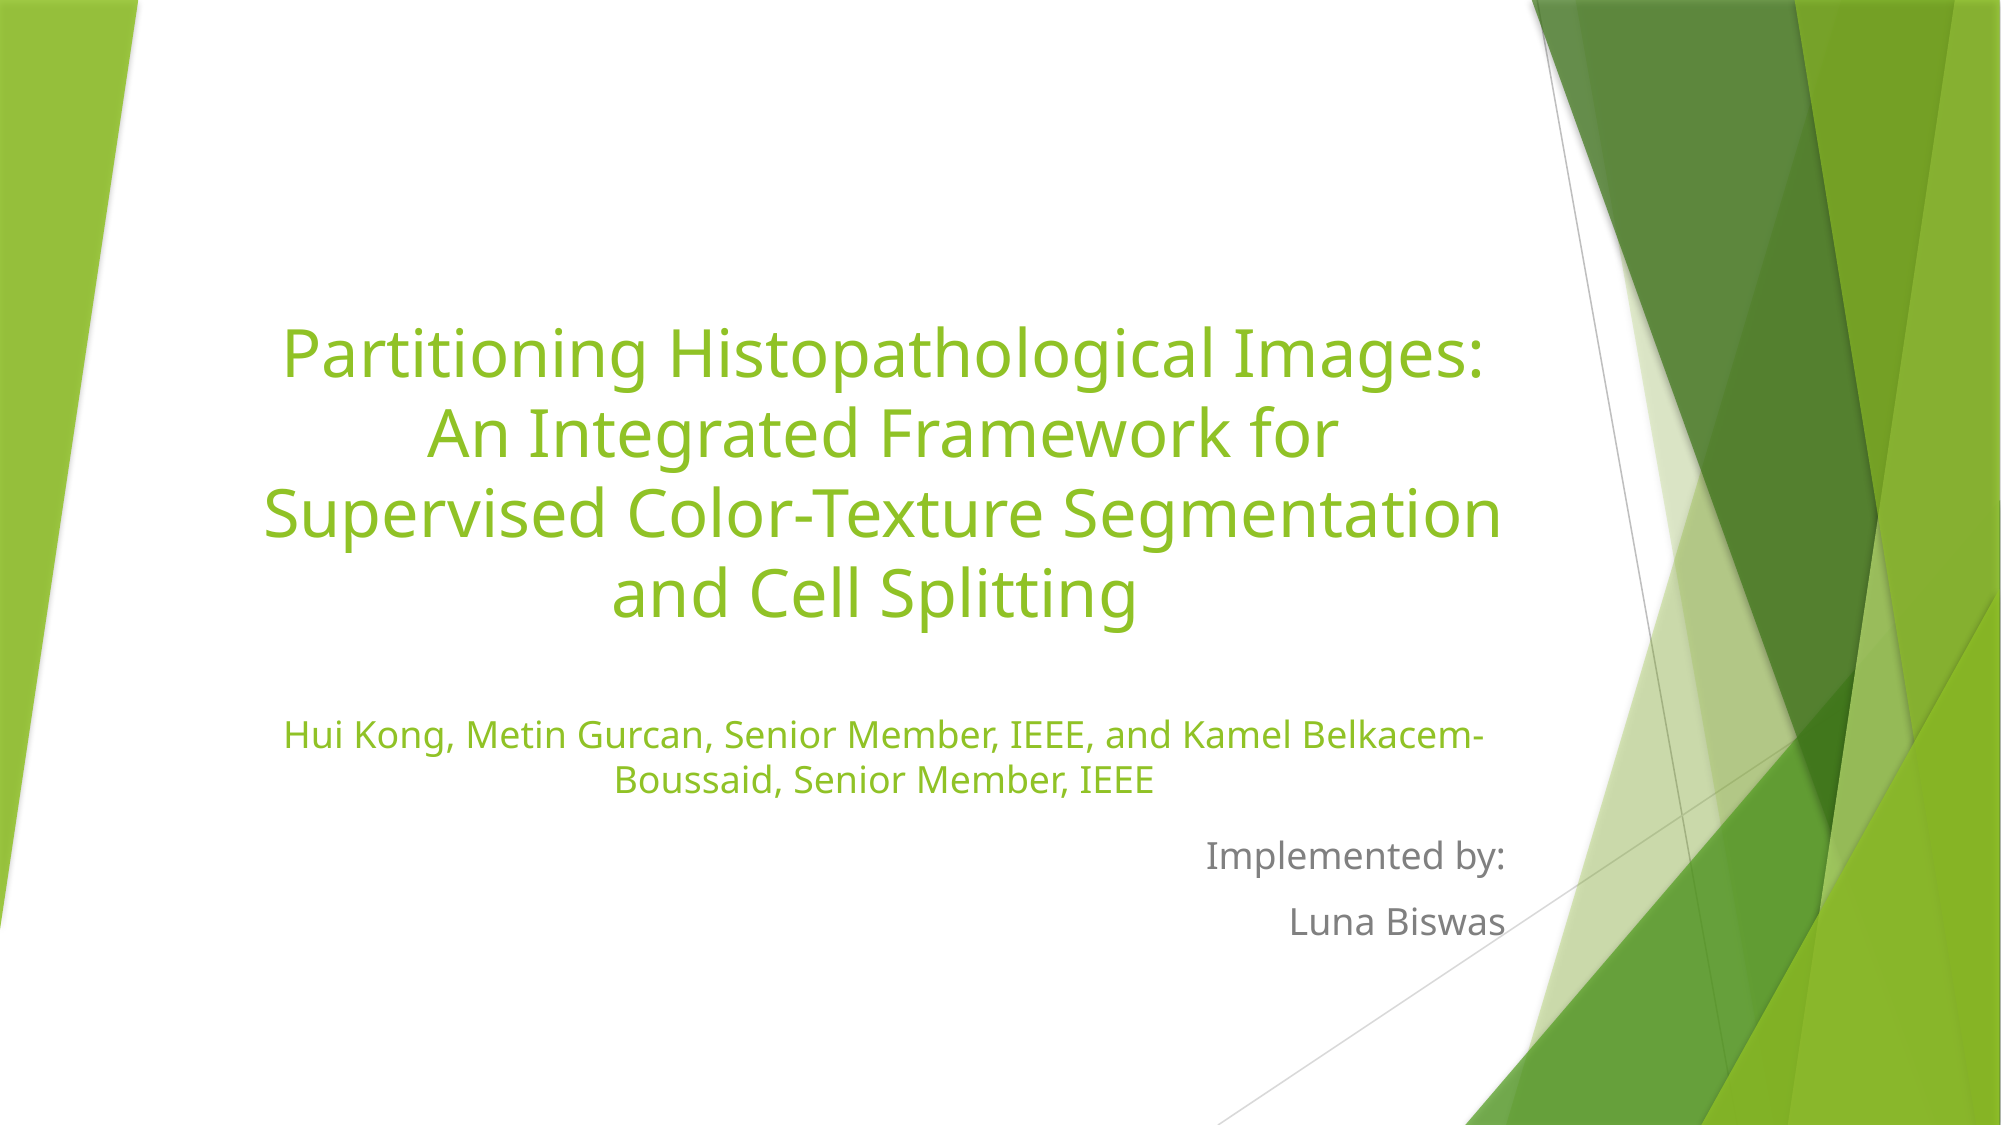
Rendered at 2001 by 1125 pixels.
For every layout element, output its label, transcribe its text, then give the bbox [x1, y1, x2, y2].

subtitle Implemented by: Luna Biswas [247, 824, 1522, 1005]
title Partitioning Histopathological Images: An Integrated Framework for Supervised Color-Texture Segmentation and Cell Splitting Hui Kong, Metin Gurcan, Senior Member, IEEE, and Kamel Belkacem-Boussaid, Senior Member, IEEE [247, 155, 1522, 809]
